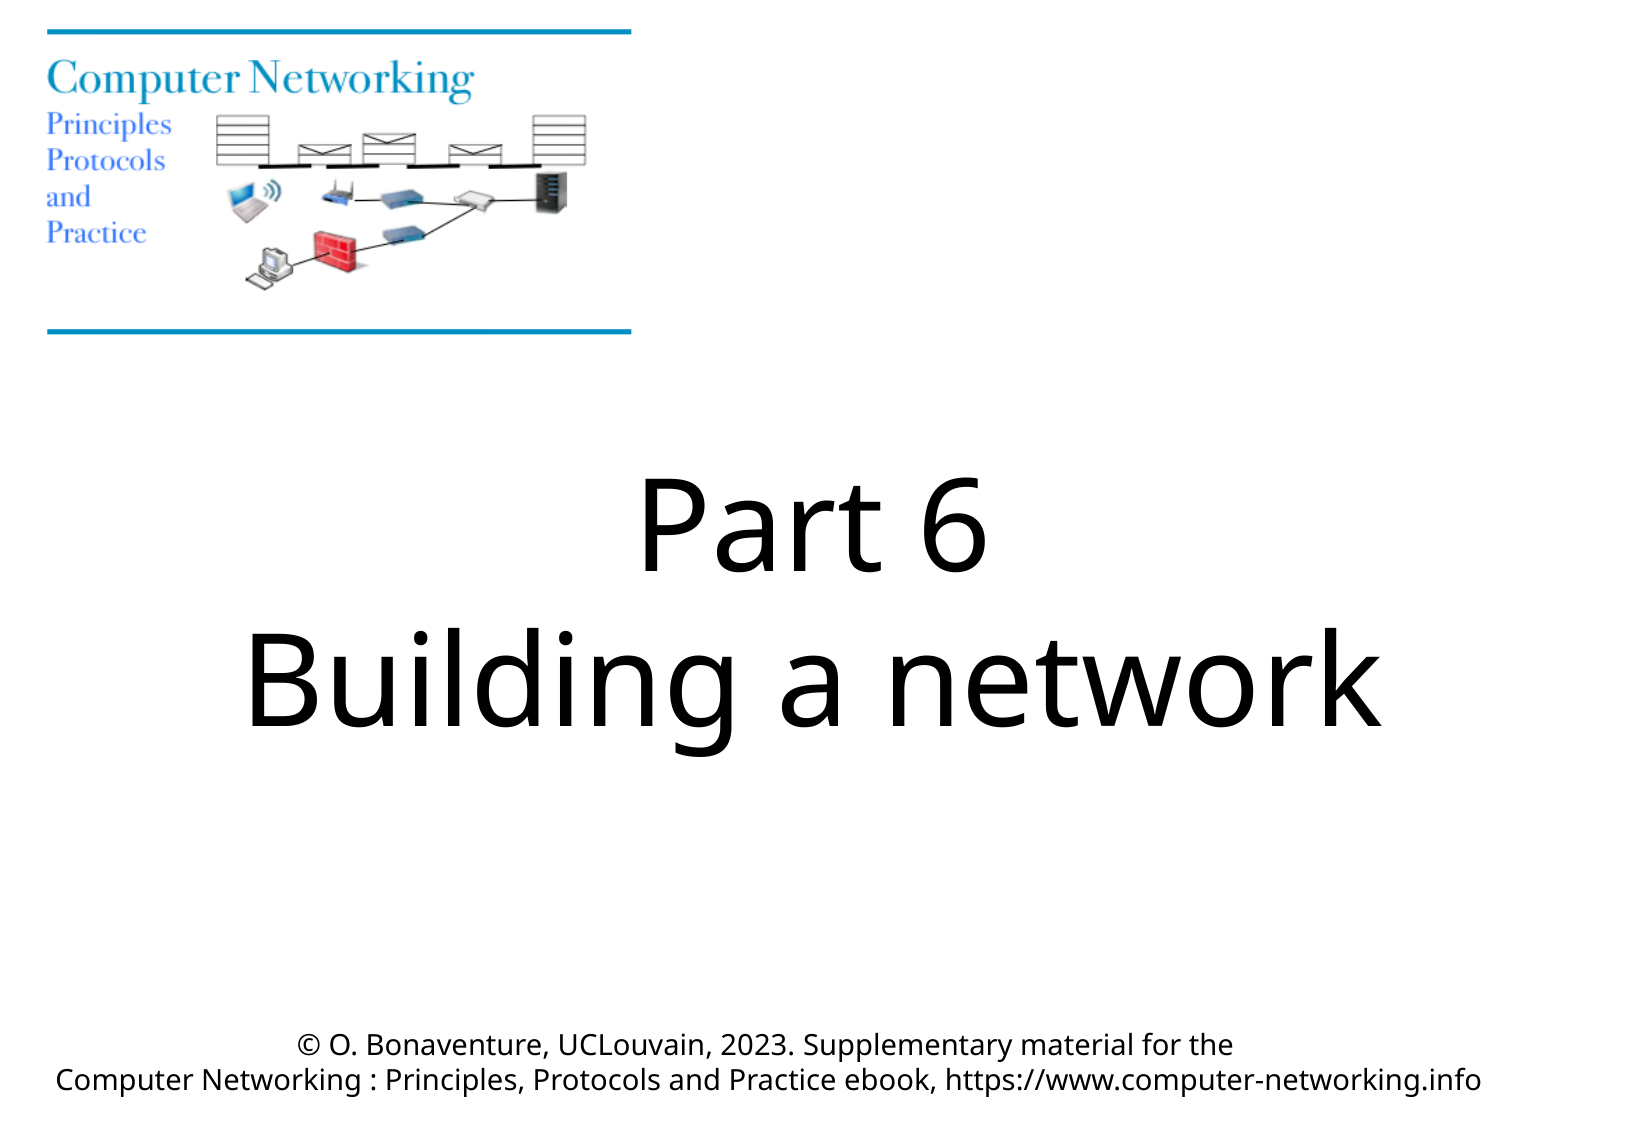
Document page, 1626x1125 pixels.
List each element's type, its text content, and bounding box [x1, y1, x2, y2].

picture [32, 19, 658, 359]
title Part 6 Building a network [121, 517, 1504, 759]
text_box © O. Bonaventure, UCLouvain, 2023. Supplementary material for the Computer Networking : Principles, Protocols and Practice ebook, https://www.computer-networking.info [48, 1019, 1491, 1104]
